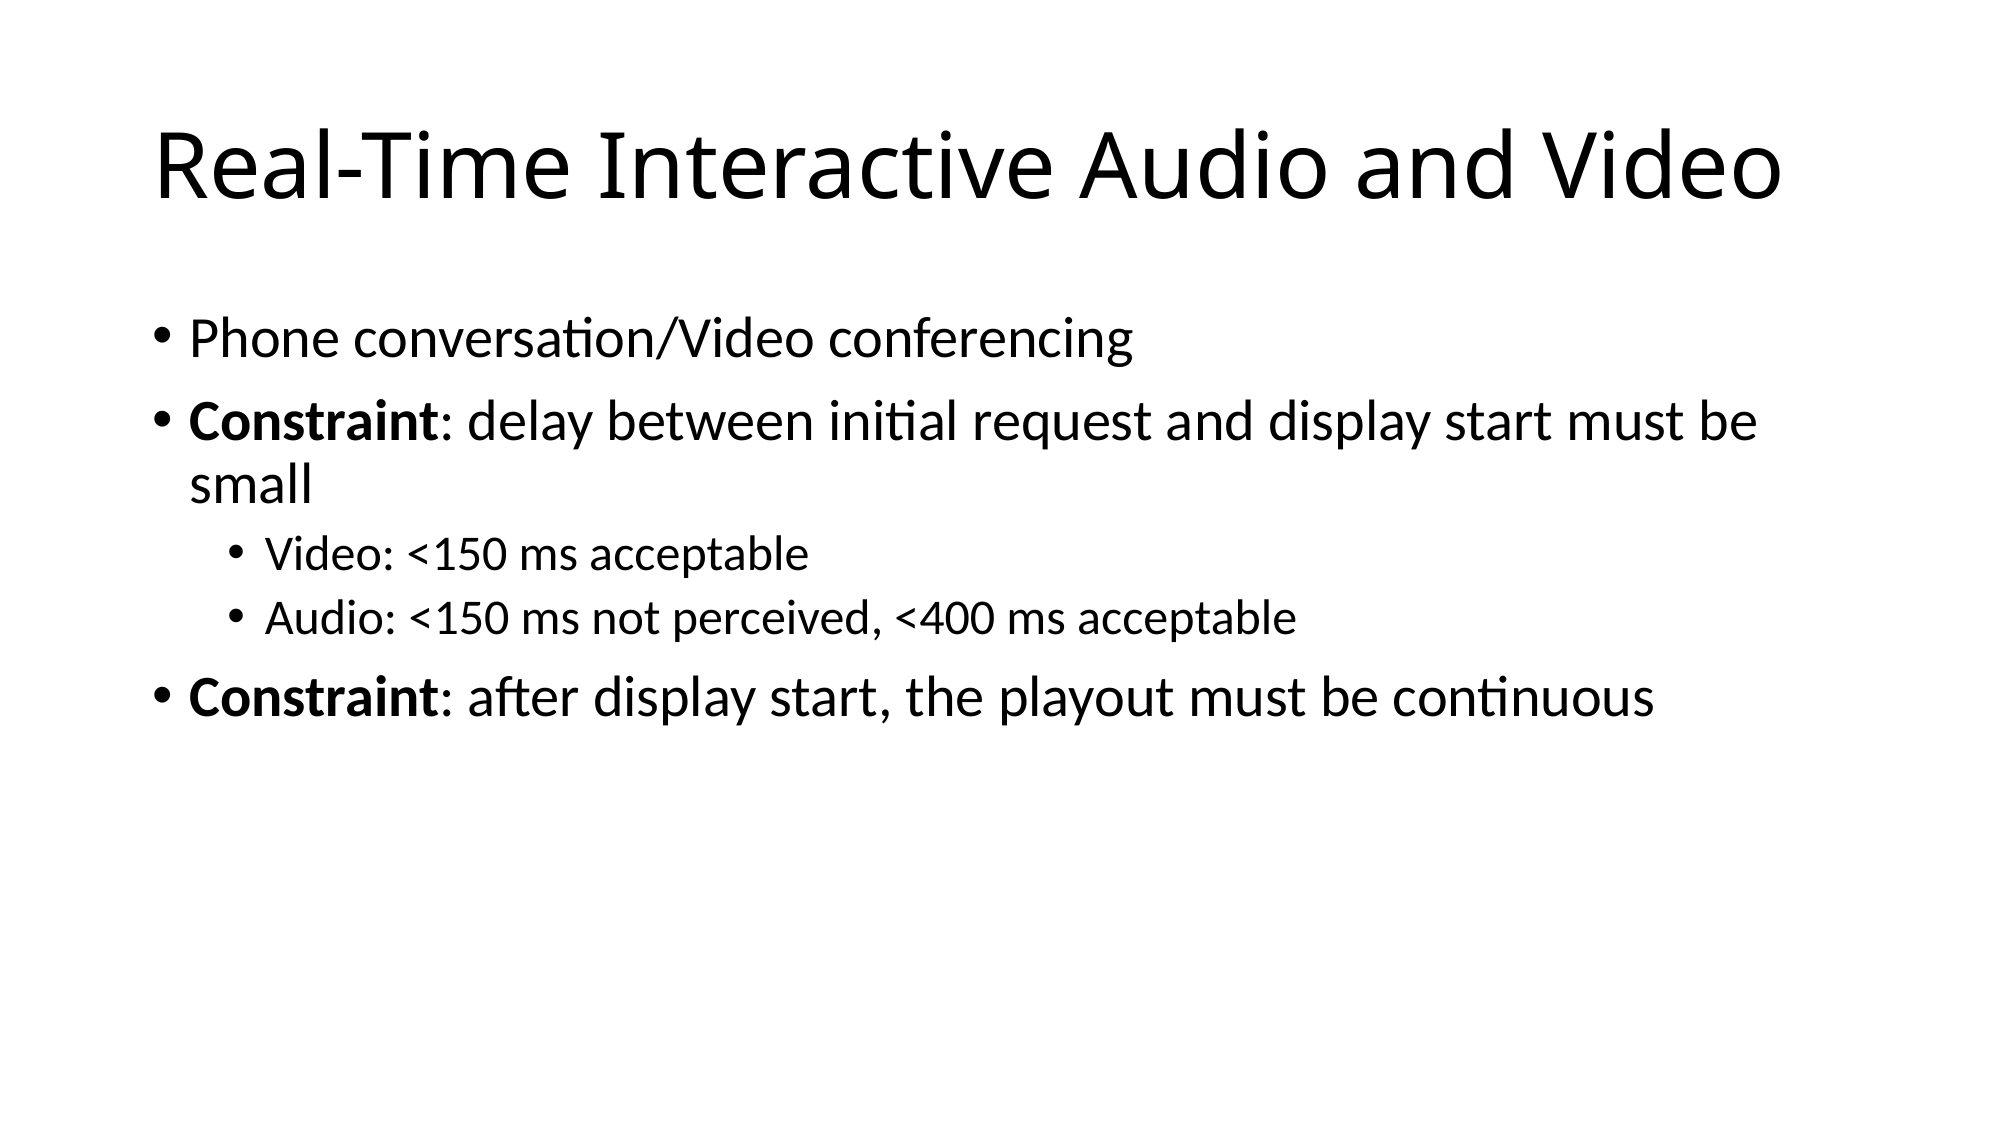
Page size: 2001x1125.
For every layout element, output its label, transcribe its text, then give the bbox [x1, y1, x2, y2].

text_box Phone conversation/Video conferencing Constraint: delay between initial request and display start must be small Video: <150 ms acceptable Audio: <150 ms not perceived, <400 ms acceptable Constraint: after display start, the playout must be continuous [137, 299, 1863, 1014]
text_box Real-Time Interactive Audio and Video [137, 59, 1863, 278]
